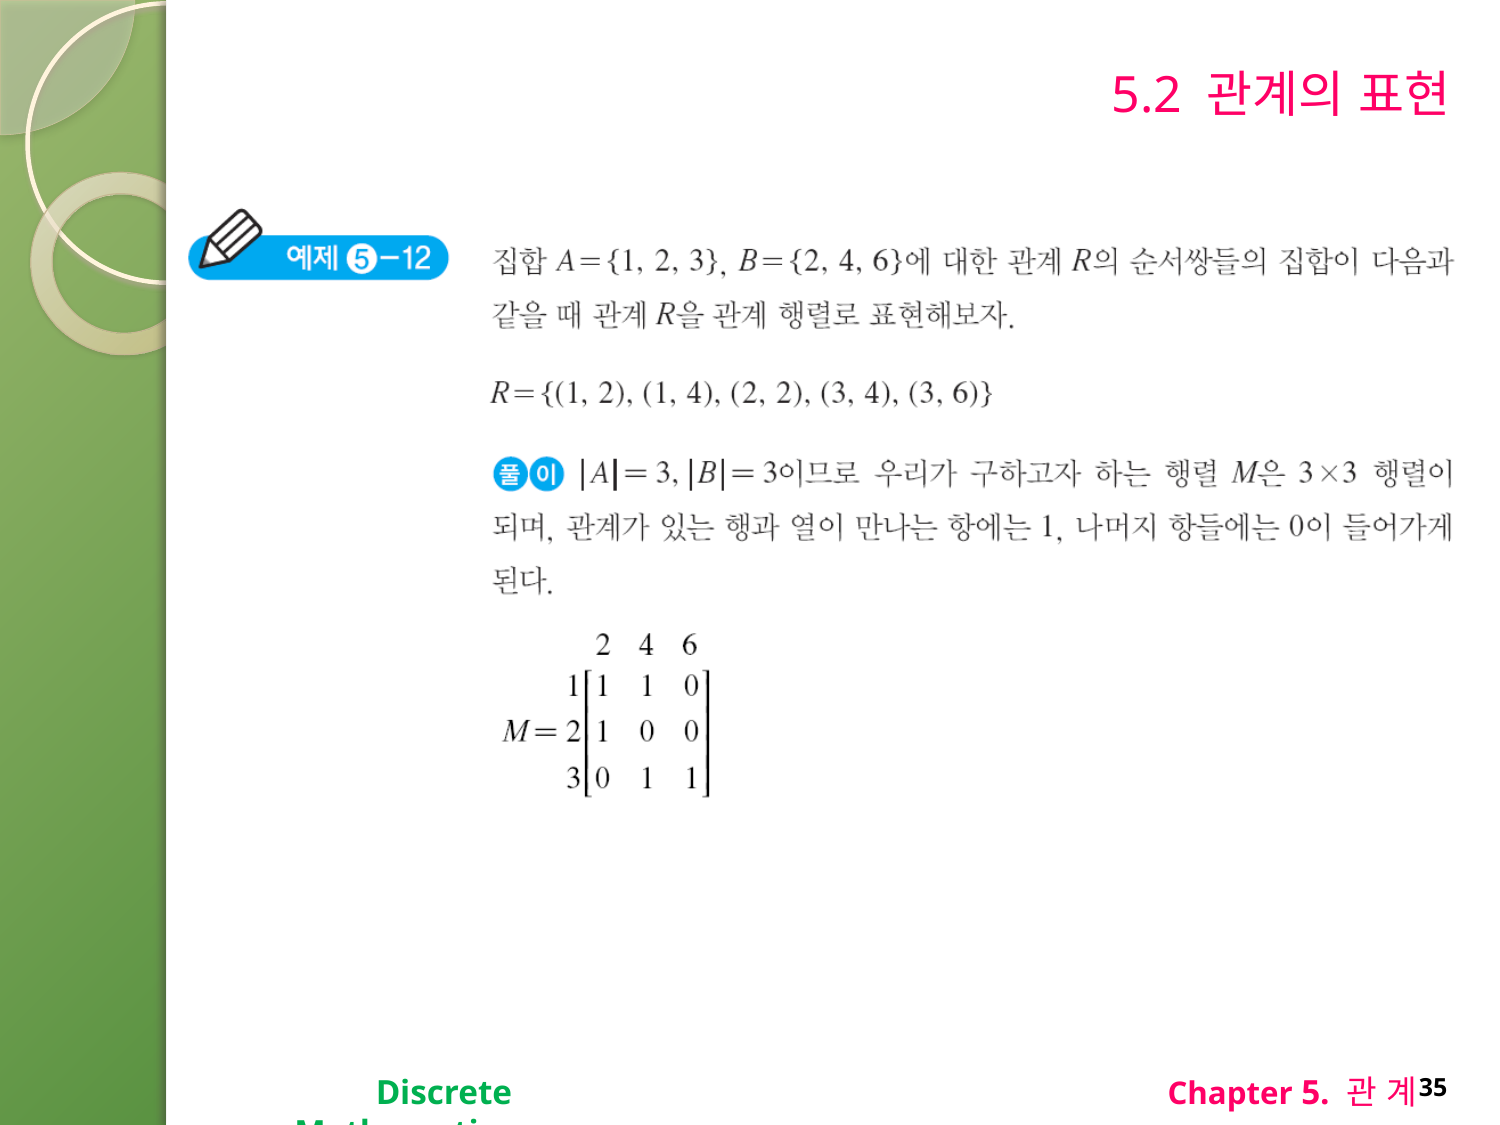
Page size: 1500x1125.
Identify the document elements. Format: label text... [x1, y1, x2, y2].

text_box Discrete Mathematics [172, 1063, 528, 1125]
picture [176, 200, 1476, 835]
text_box Chapter 5. 관 계 [1152, 1063, 1500, 1119]
title 5.2 관계의 표현 [235, 45, 1466, 141]
slide_number 35 [1382, 1071, 1484, 1114]
